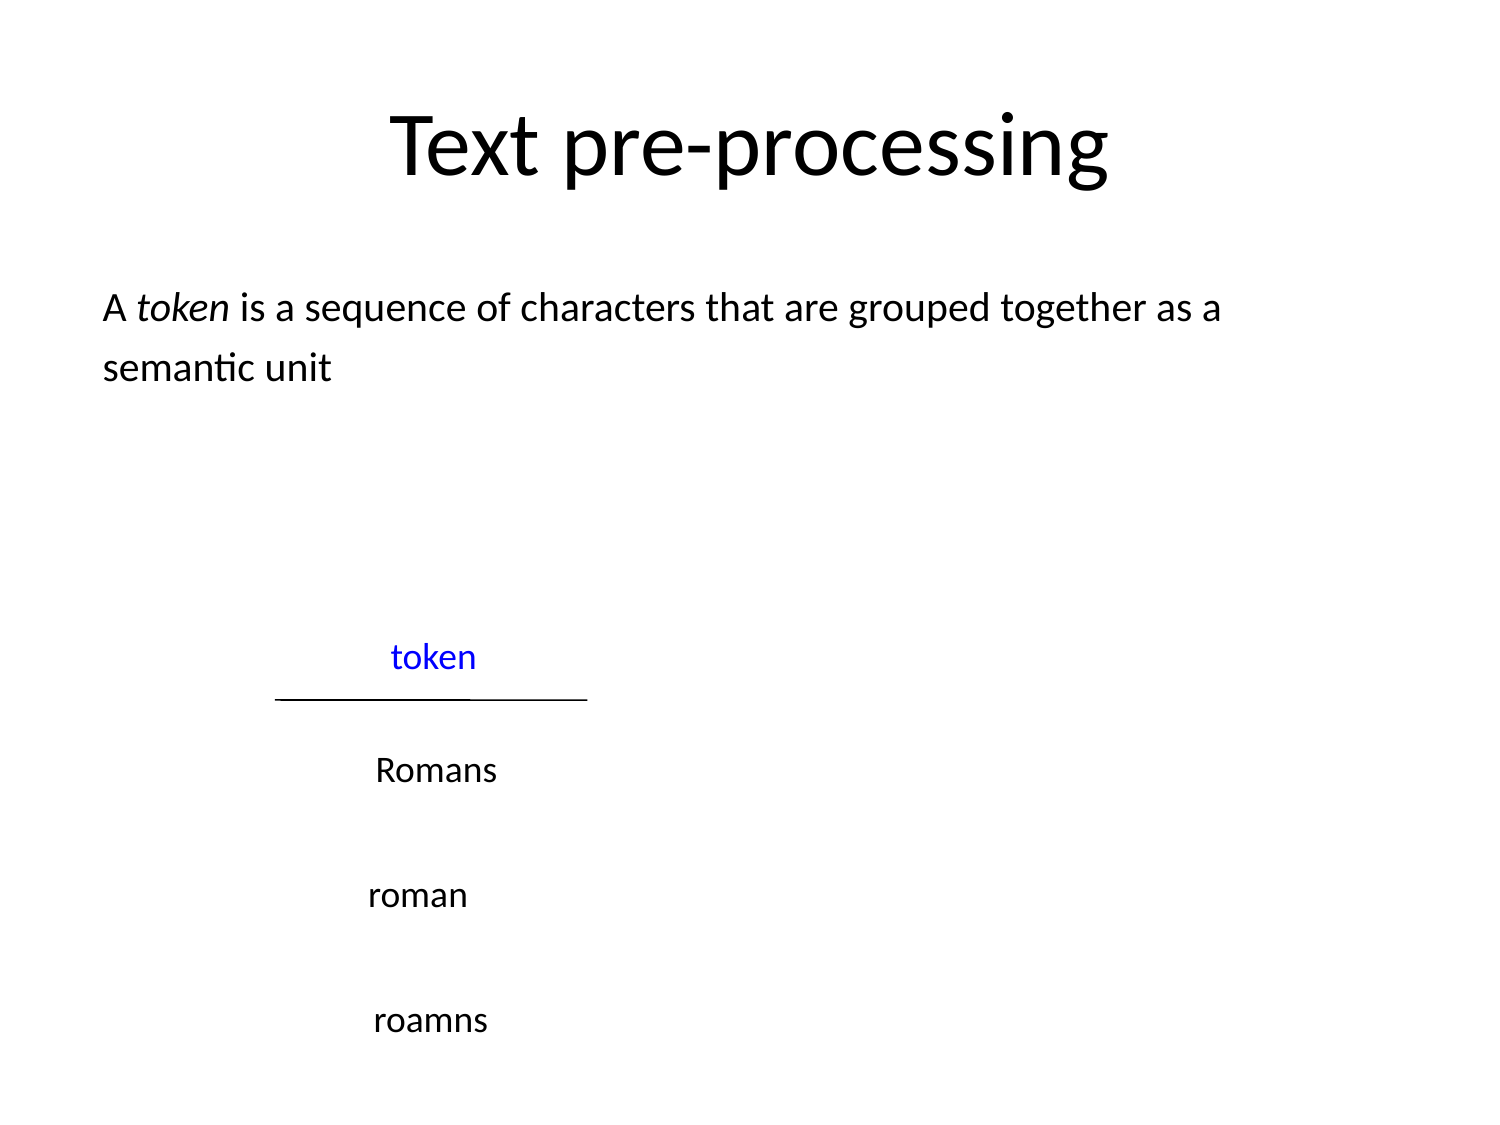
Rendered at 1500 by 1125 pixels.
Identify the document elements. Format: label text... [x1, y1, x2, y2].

text_box Romans [360, 737, 513, 798]
list A token is a sequence of characters that are grouped together as a semantic unit [87, 262, 1363, 588]
text_box roamns [358, 987, 504, 1048]
text_box token [375, 624, 492, 685]
title Text pre-processing [75, 45, 1425, 233]
text_box roman [353, 862, 484, 923]
